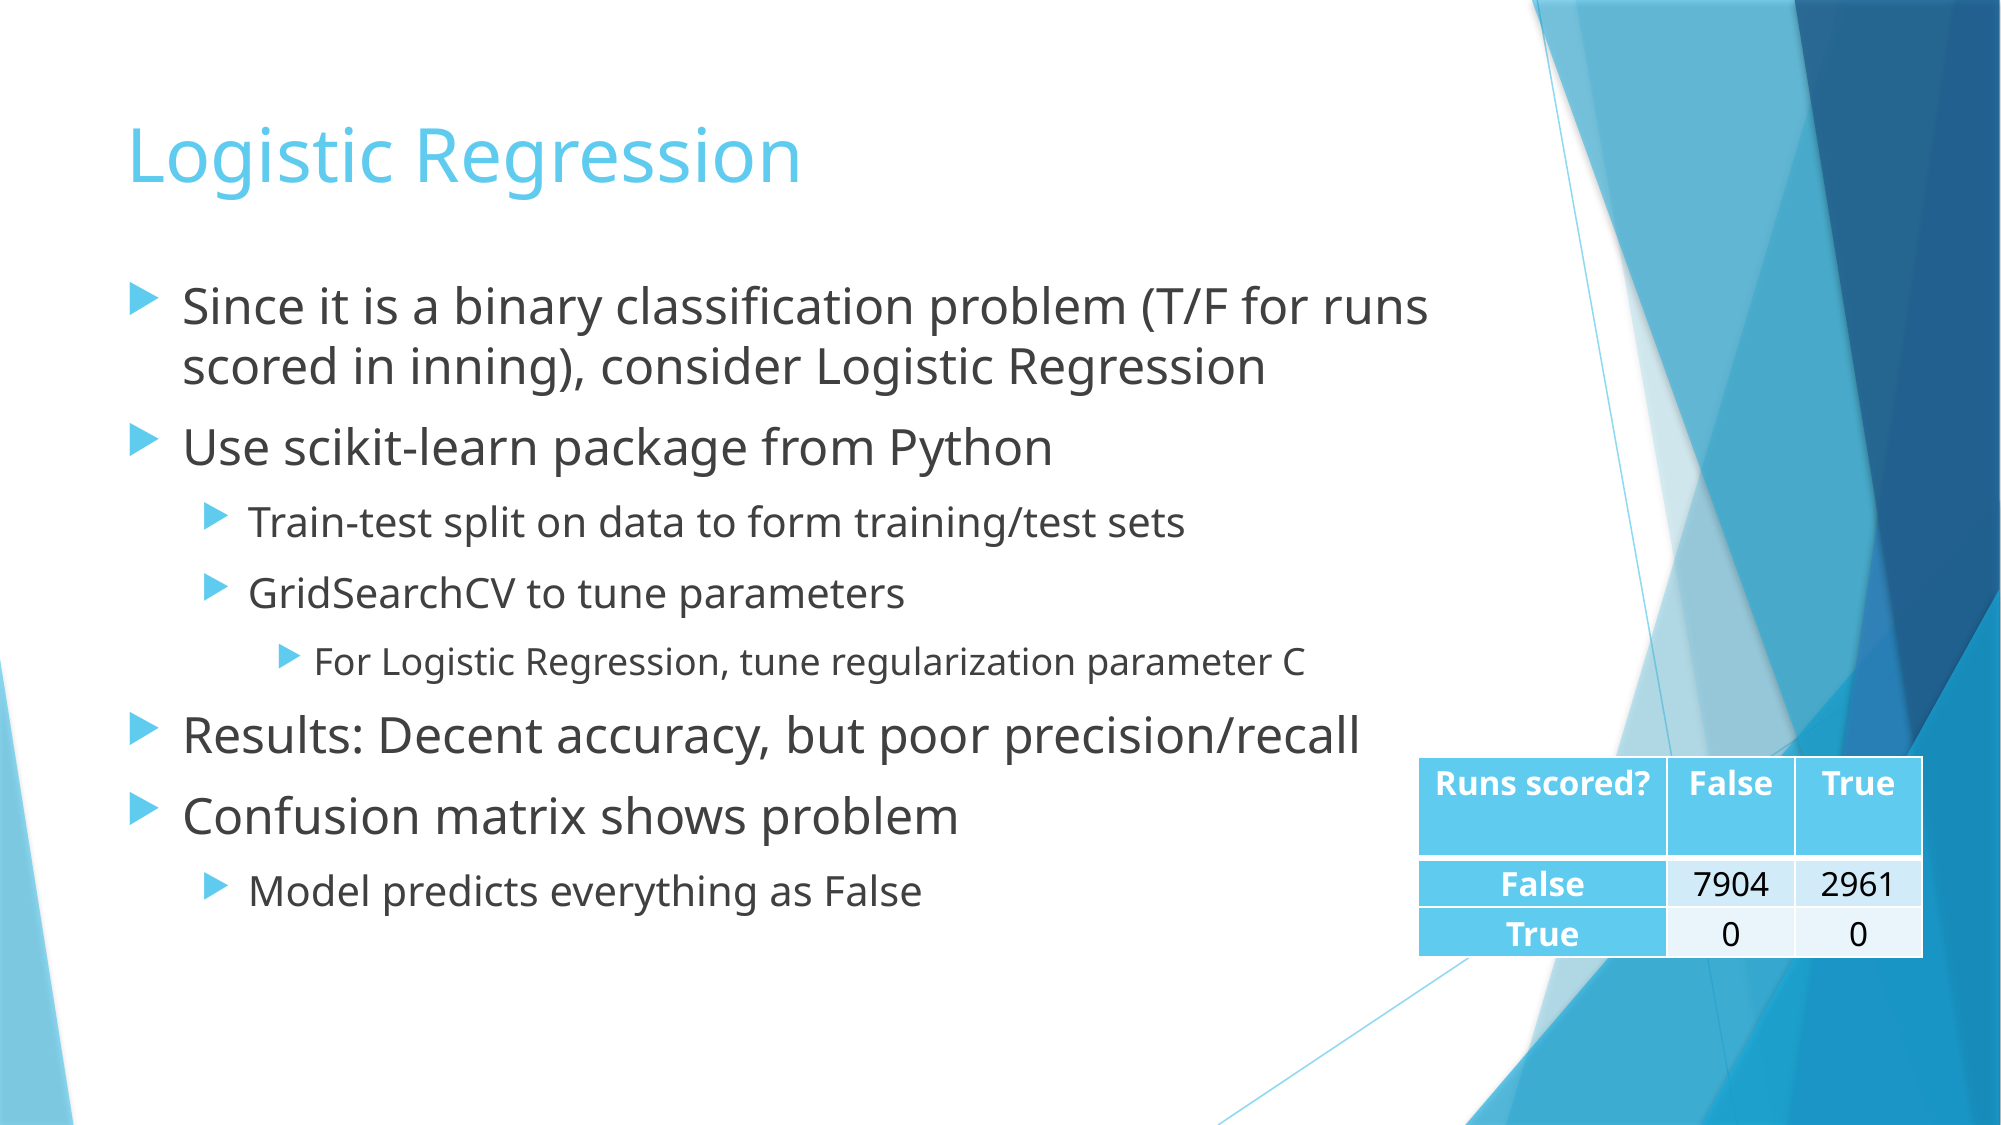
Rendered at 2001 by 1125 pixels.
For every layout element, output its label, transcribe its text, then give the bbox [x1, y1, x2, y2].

table_cell 0 [1668, 908, 1794, 956]
list Since it is a binary classification problem (T/F for runs scored in inning), consider Logistic Regression Use scikit-learn package from Python Train-test split on data to form training/test sets GridSearchCV to tune parameters For Logistic Regression, tune regularization parameter C Results: Decent accuracy, but poor precision/recall Confusion matrix shows problem Model predicts everything as False [111, 266, 1522, 991]
table_cell True [1419, 908, 1666, 956]
table_header True [1796, 758, 1921, 855]
title Logistic Regression [111, 99, 1522, 266]
table_header Runs scored? [1419, 758, 1666, 855]
table_cell 0 [1796, 908, 1921, 956]
table_cell False [1419, 861, 1666, 906]
table_cell 7904 [1668, 861, 1794, 906]
table_header False [1668, 758, 1794, 855]
table_cell 2961 [1796, 861, 1921, 906]
